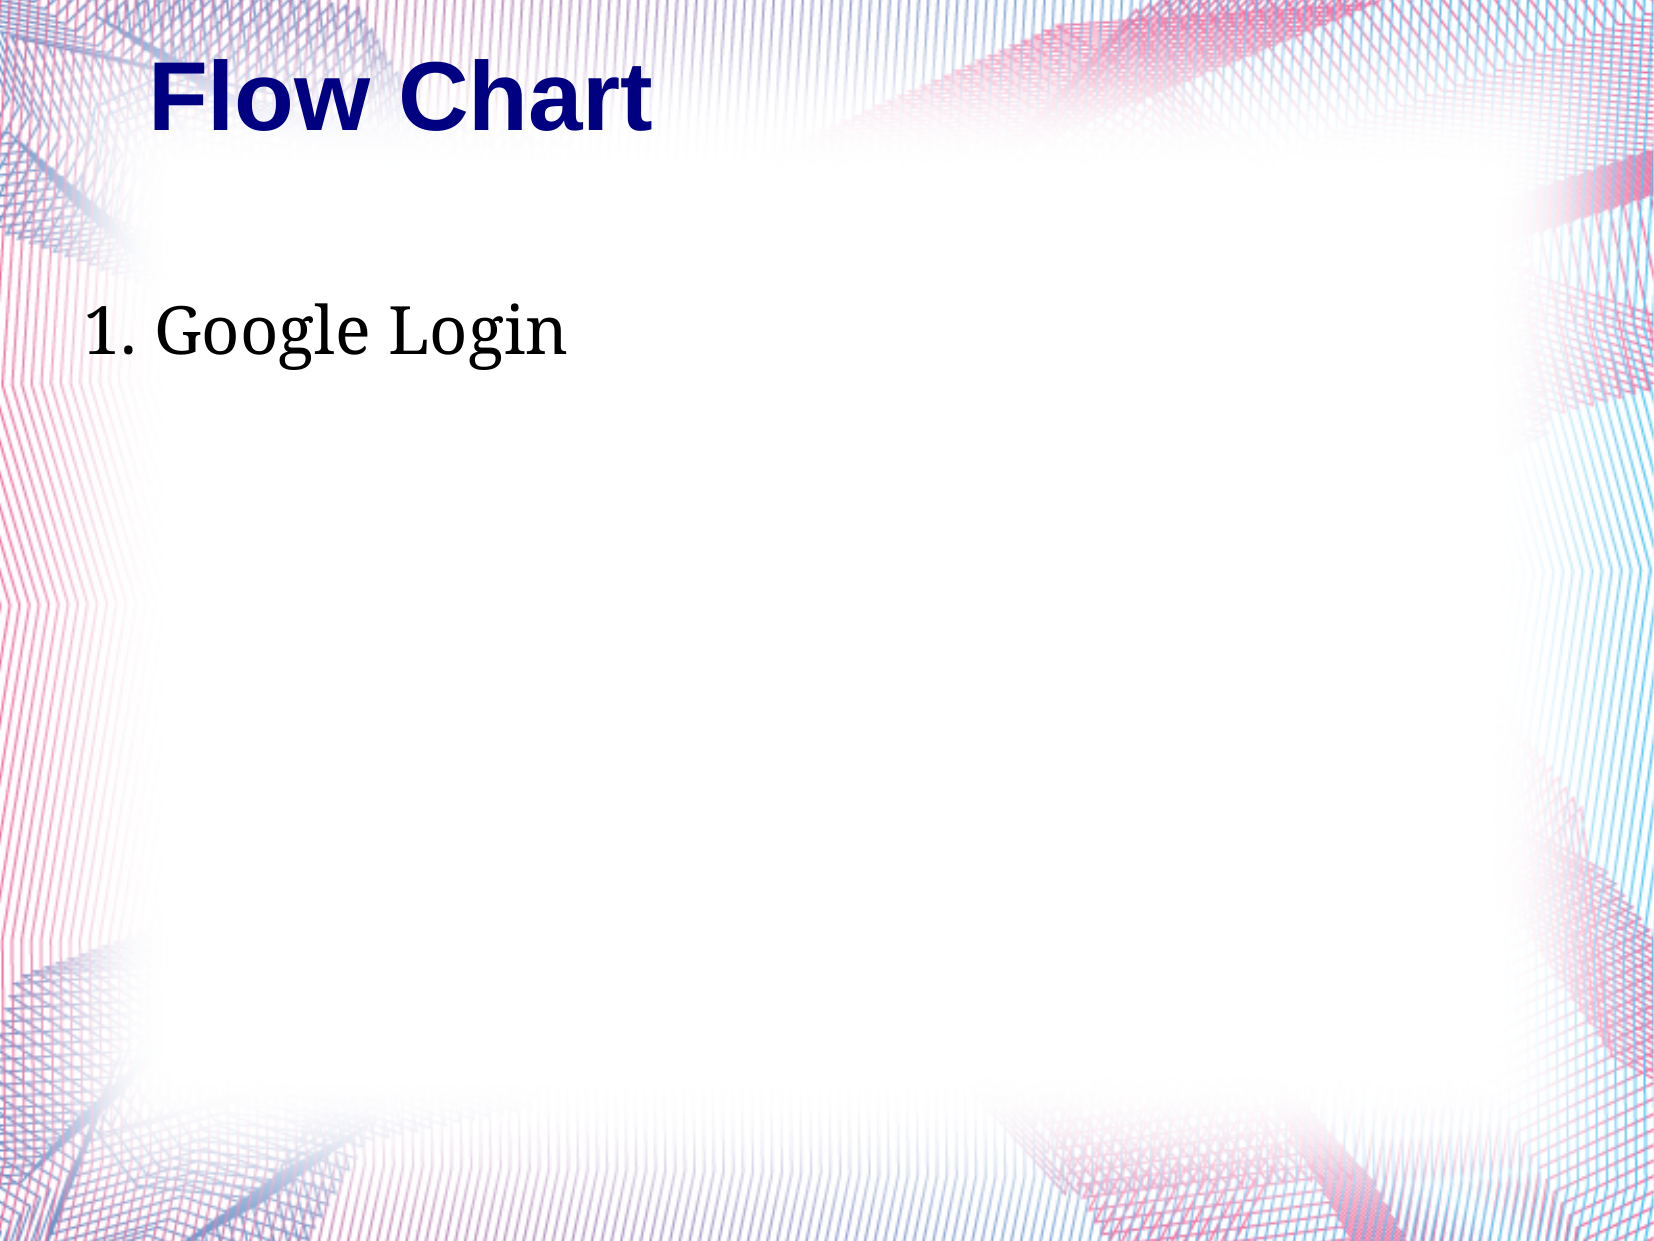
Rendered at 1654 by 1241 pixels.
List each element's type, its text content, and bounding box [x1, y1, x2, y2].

list 1. Google Login [82, 289, 1571, 1109]
text_box Flow Chart [0, 0, 1145, 201]
picture [0, 0, 1654, 1241]
